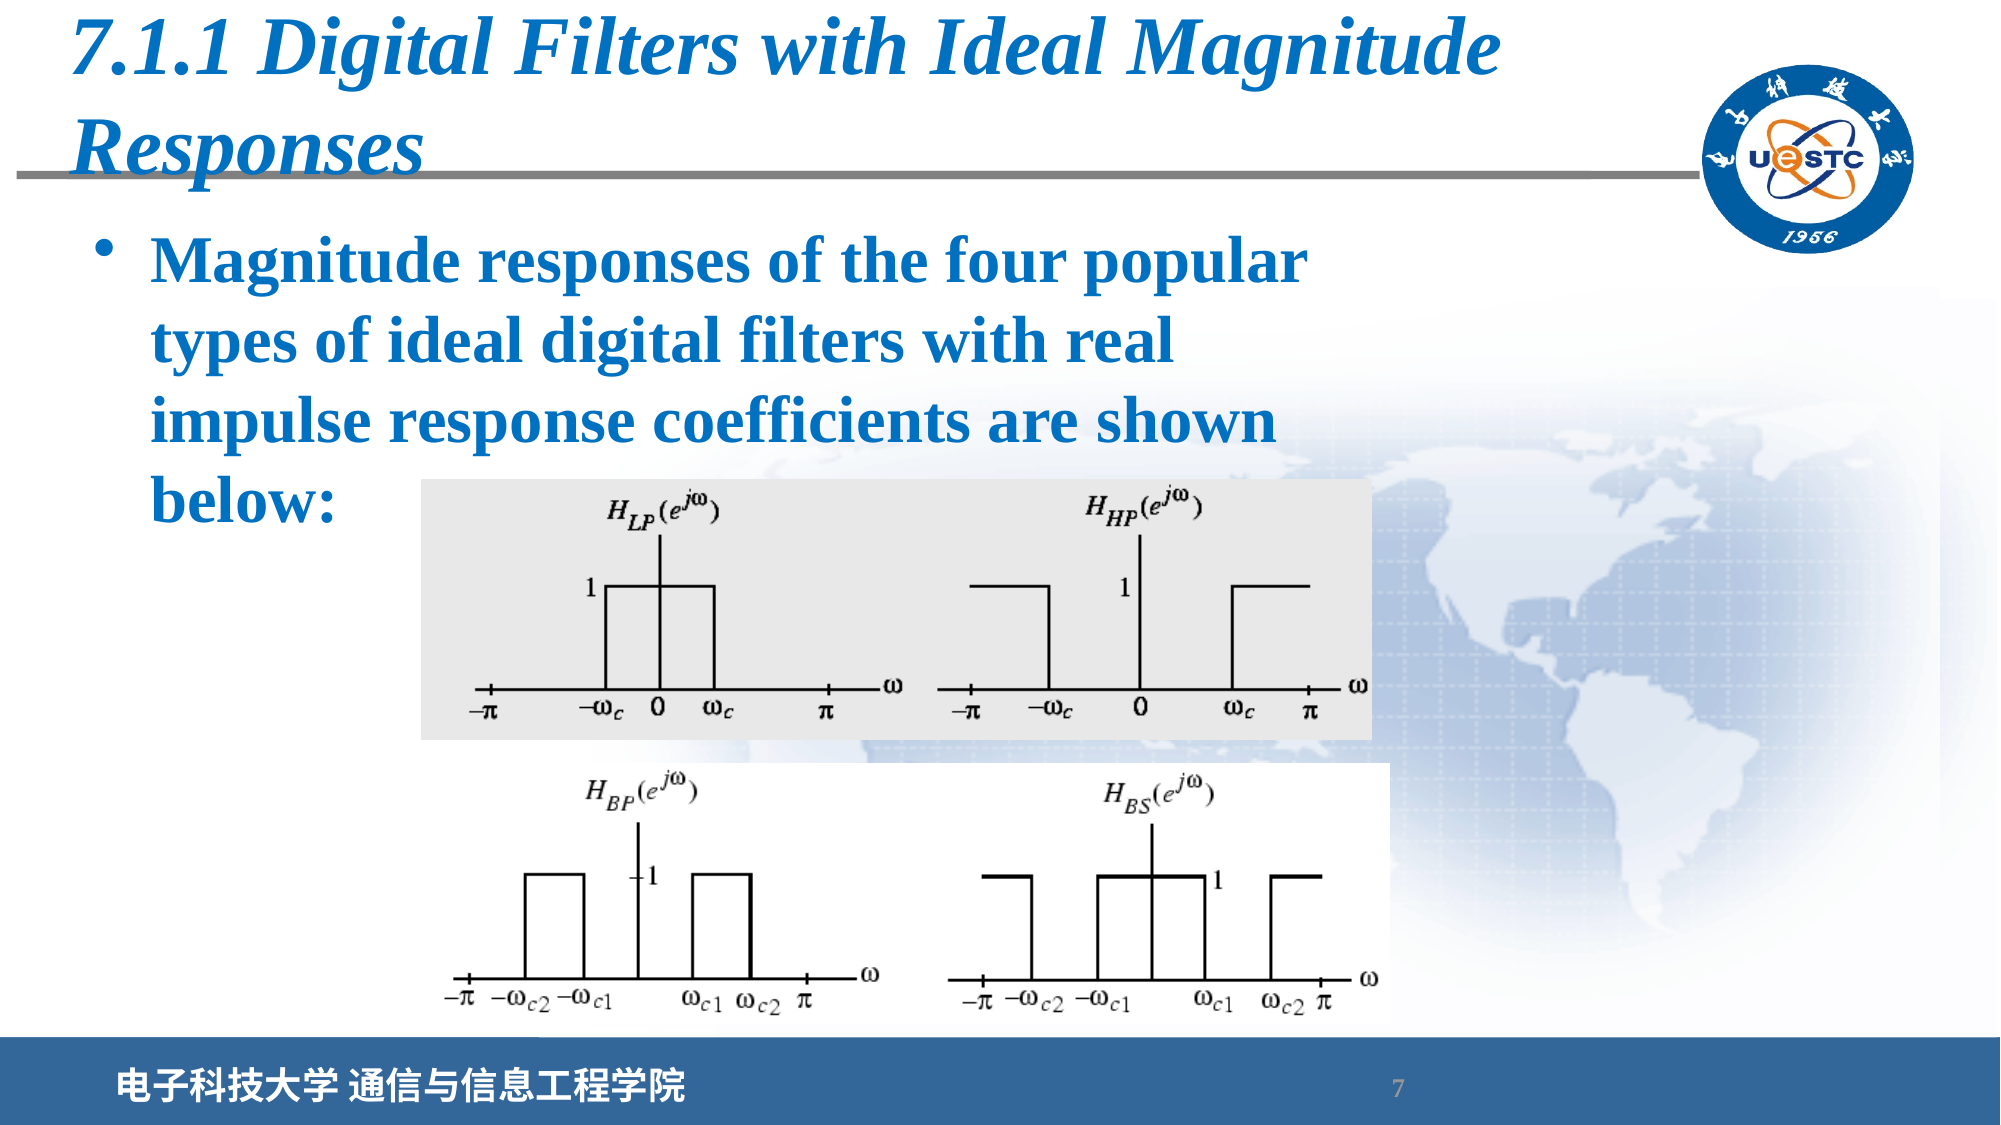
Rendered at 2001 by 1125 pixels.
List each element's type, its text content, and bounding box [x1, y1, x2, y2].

title 7.1.1 Digital Filters with Ideal Magnitude Responses [54, 0, 1669, 200]
picture [420, 287, 1997, 1037]
list Magnitude responses of the four popular types of ideal digital filters with real impulse response coefficients are shown below: [78, 208, 1354, 884]
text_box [432, 762, 1390, 1025]
picture [1679, 56, 1968, 263]
